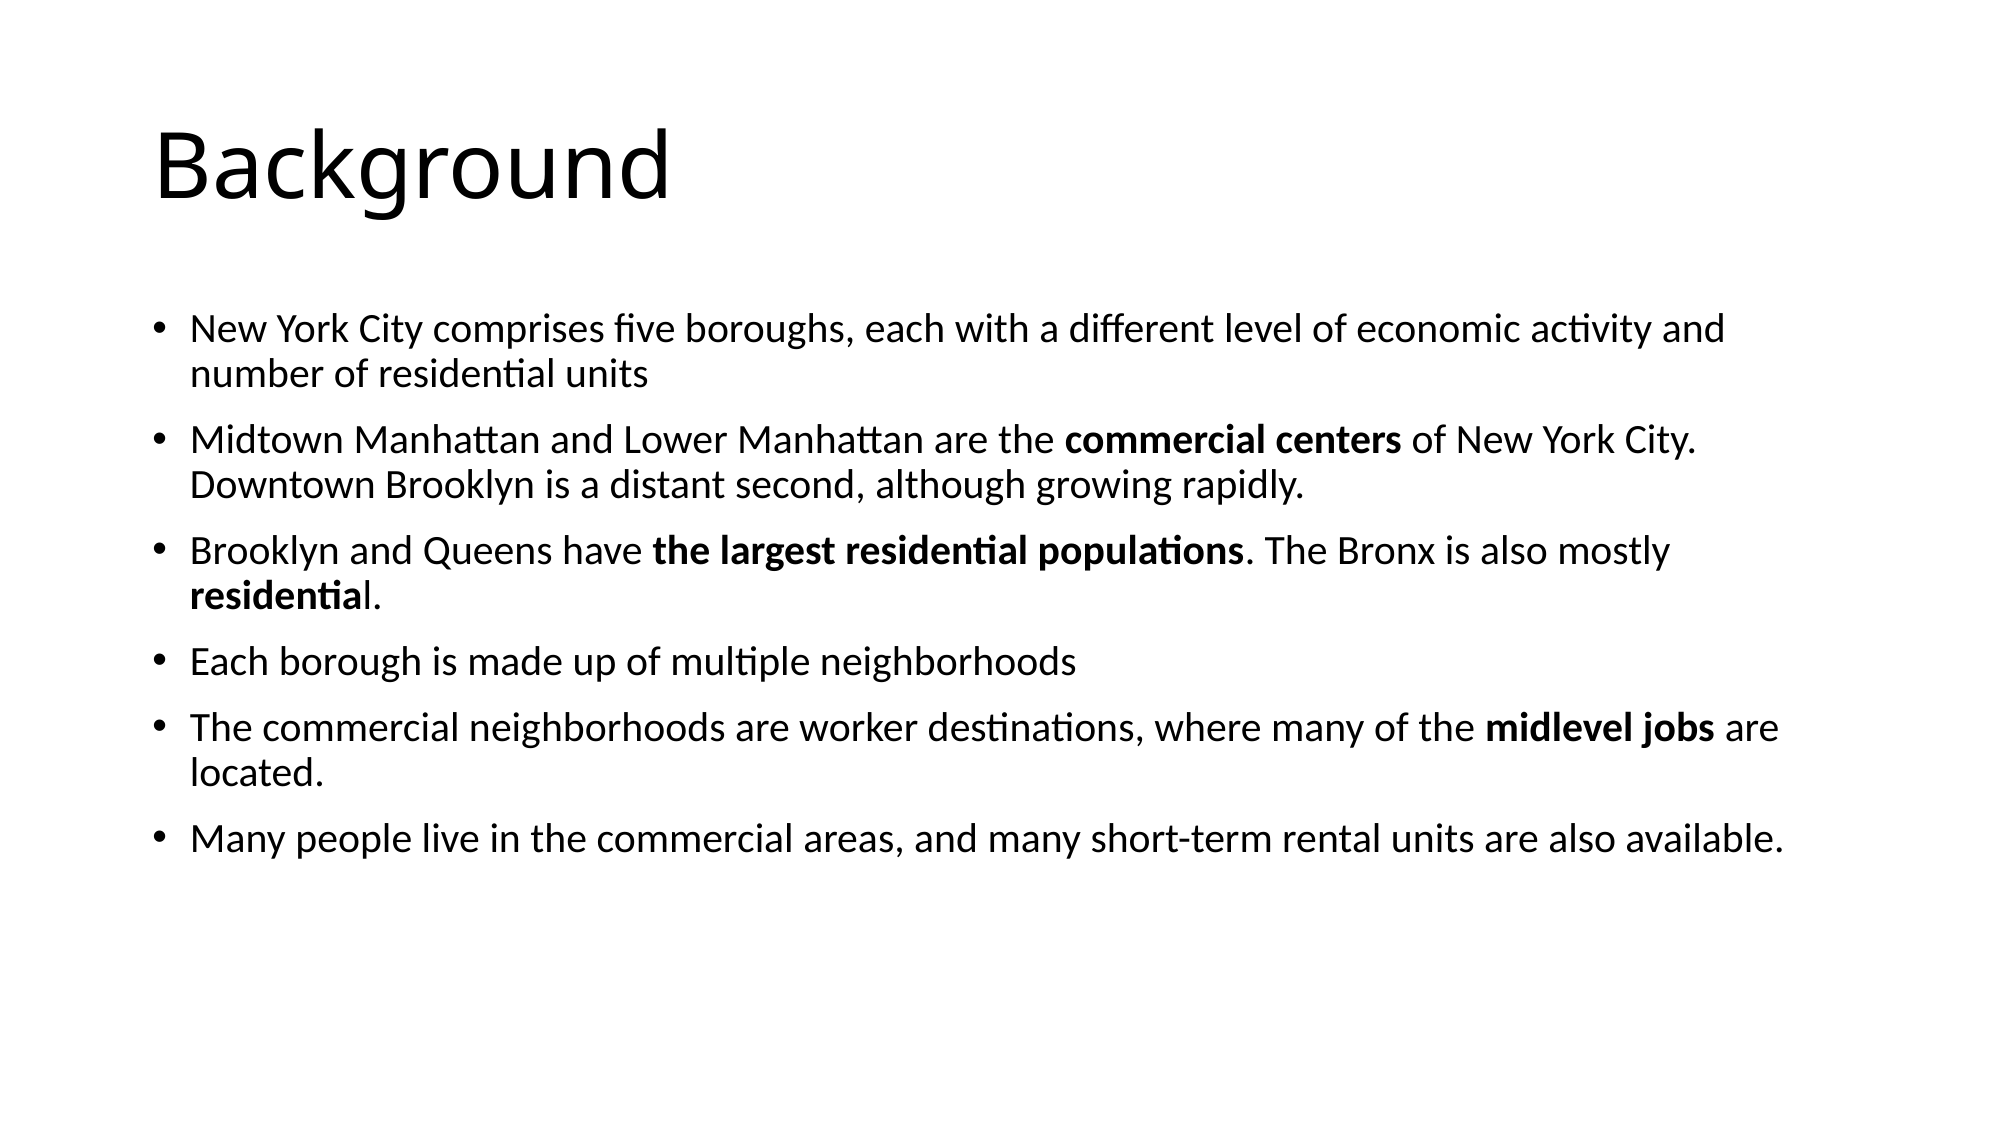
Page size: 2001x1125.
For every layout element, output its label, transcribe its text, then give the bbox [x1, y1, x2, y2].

list New York City comprises five boroughs, each with a different level of economic activity and number of residential units Midtown Manhattan and Lower Manhattan are the commercial centers of New York City. Downtown Brooklyn is a distant second, although growing rapidly. Brooklyn and Queens have the largest residential populations. The Bronx is also mostly residential. Each borough is made up of multiple neighborhoods The commercial neighborhoods are worker destinations, where many of the midlevel jobs are located. Many people live in the commercial areas, and many short-term rental units are also available. [137, 299, 1863, 1014]
title Background [137, 59, 1863, 278]
